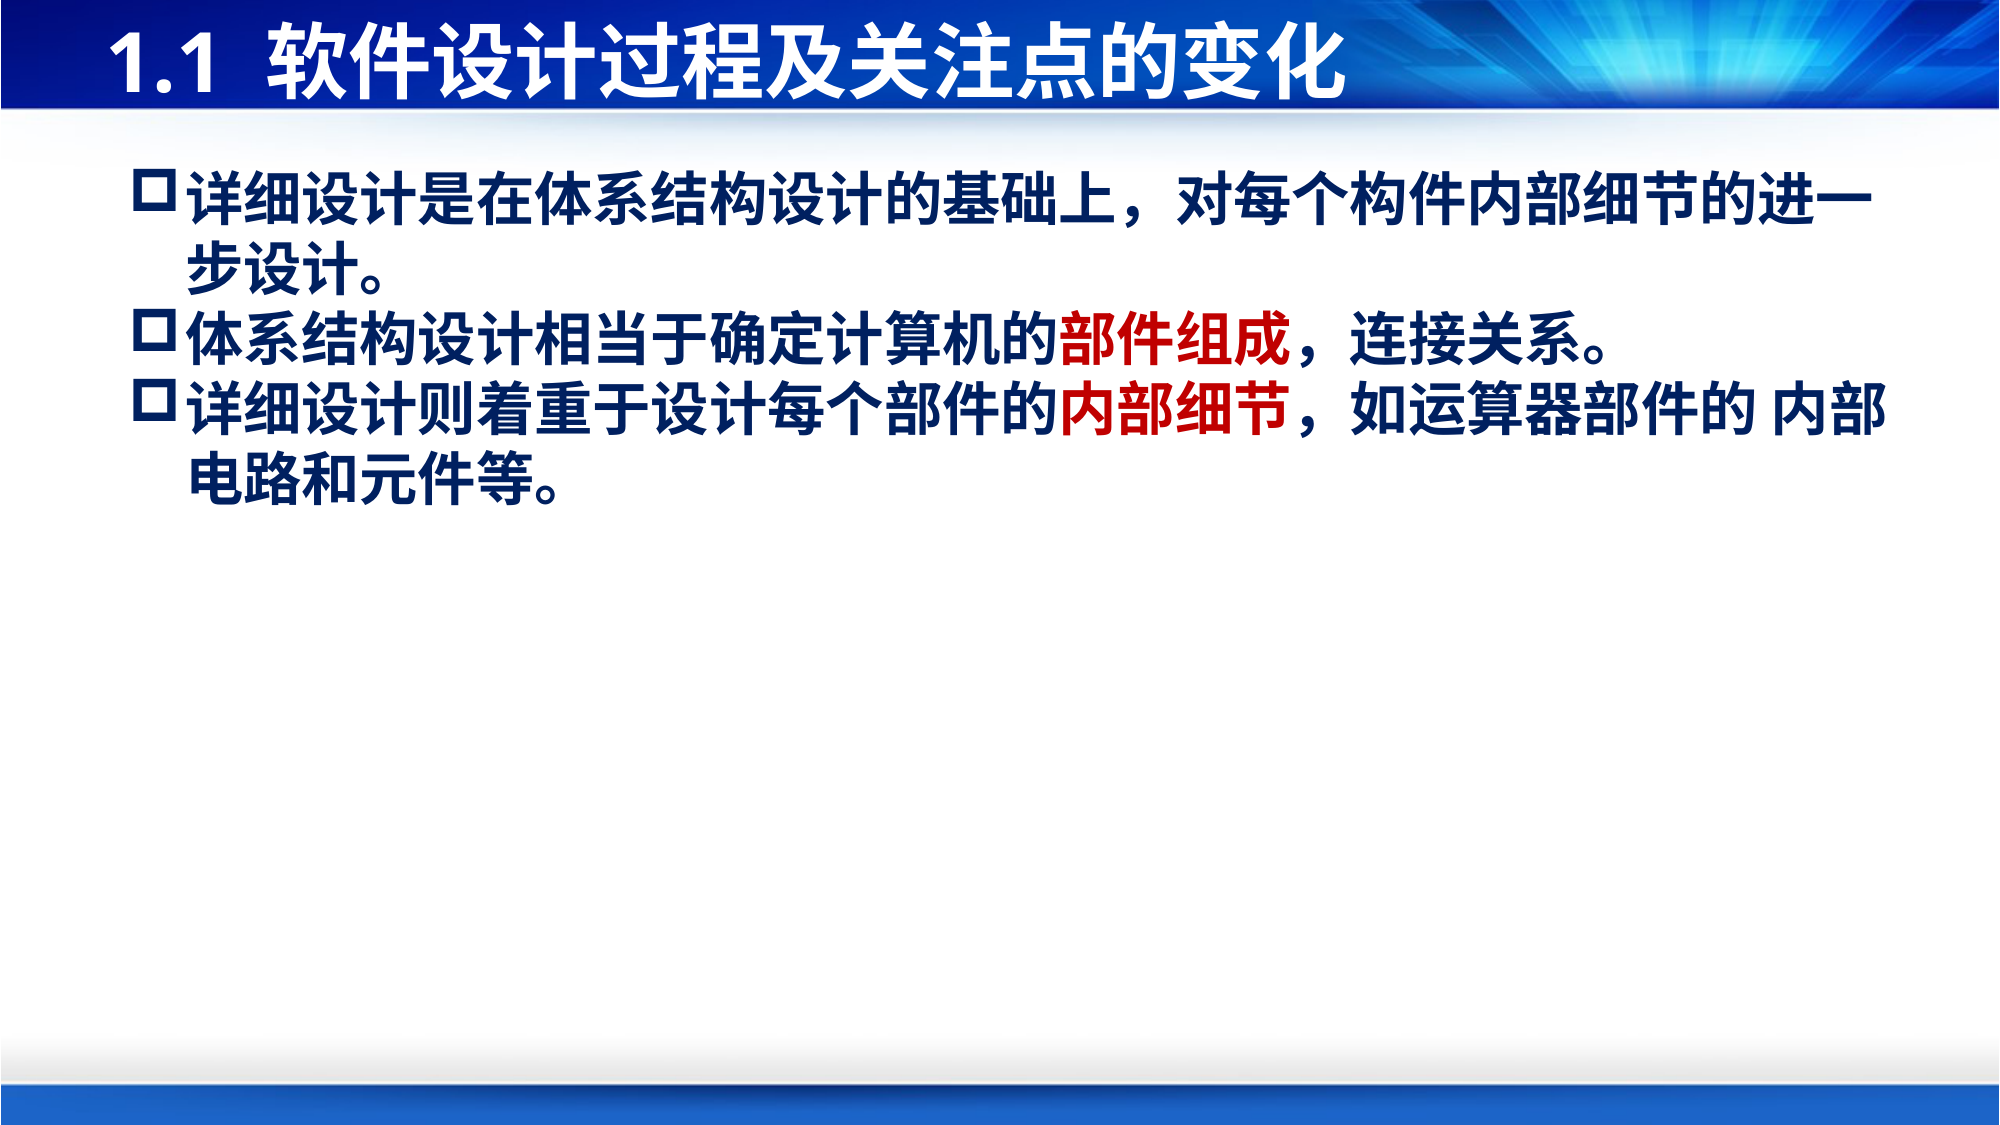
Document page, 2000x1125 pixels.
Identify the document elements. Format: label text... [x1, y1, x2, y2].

title 1.1 软件设计过程及关注点的变化 [90, 1, 1880, 118]
picture [1, 0, 1999, 1125]
text_box 详细设计是在体系结构设计的基础上，对每个构件内部细节的进一步设计。 体系结构设计相当于确定计算机的部件组成，连接关系。 详细设计则着重于设计每个部件的内部细节，如运算器部件的 内部电路和元件等。 [113, 154, 1928, 520]
